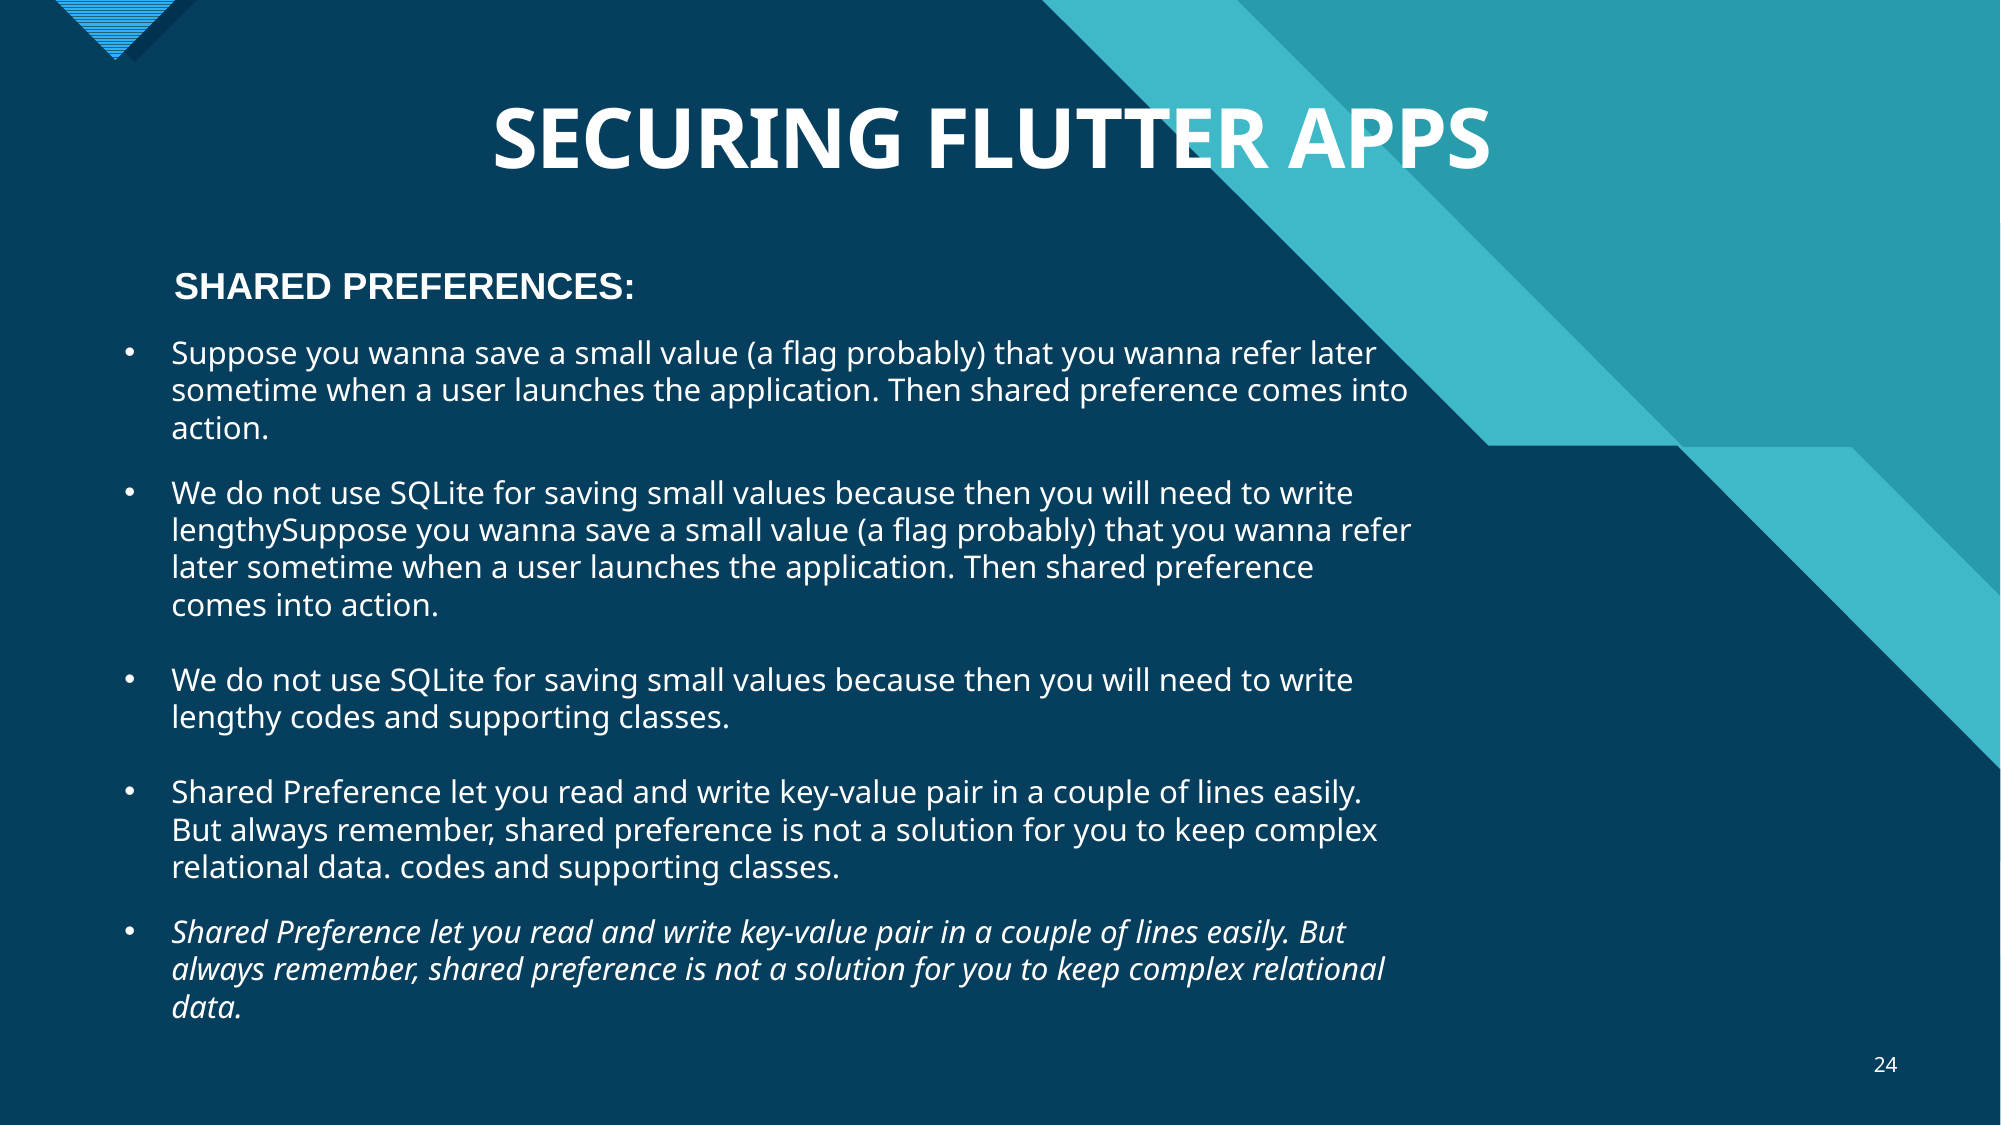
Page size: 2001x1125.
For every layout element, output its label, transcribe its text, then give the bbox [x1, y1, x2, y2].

slide_number 24 [1845, 1035, 1913, 1096]
title SECURING FLUTTER APPS [72, 89, 1913, 196]
list [168, 410, 1880, 1096]
text_box SHARED PREFERENCES: [159, 254, 1889, 410]
text_box Suppose you wanna save a small value (a flag probably) that you wanna refer later sometime when a user launches the application. Then shared preference comes into action. We do not use SQLite for saving small values because then you will need to write lengthySuppose you wanna save a small value (a flag probably) that you wanna refer later sometime when a user launches the application. Then shared preference comes into action. We do not use SQLite for saving small values because then you will need to write lengthy codes and supporting classes. Shared Preference let you read and write key-value pair in a couple of lines easily. But always remember, shared preference is not a solution for you to keep complex relational data. codes and supporting classes. Shared Preference let you read and write key-value pair in a couple of lines easily. But always remember, shared preference is not a solution for you to keep complex relational data. [109, 325, 1430, 1032]
